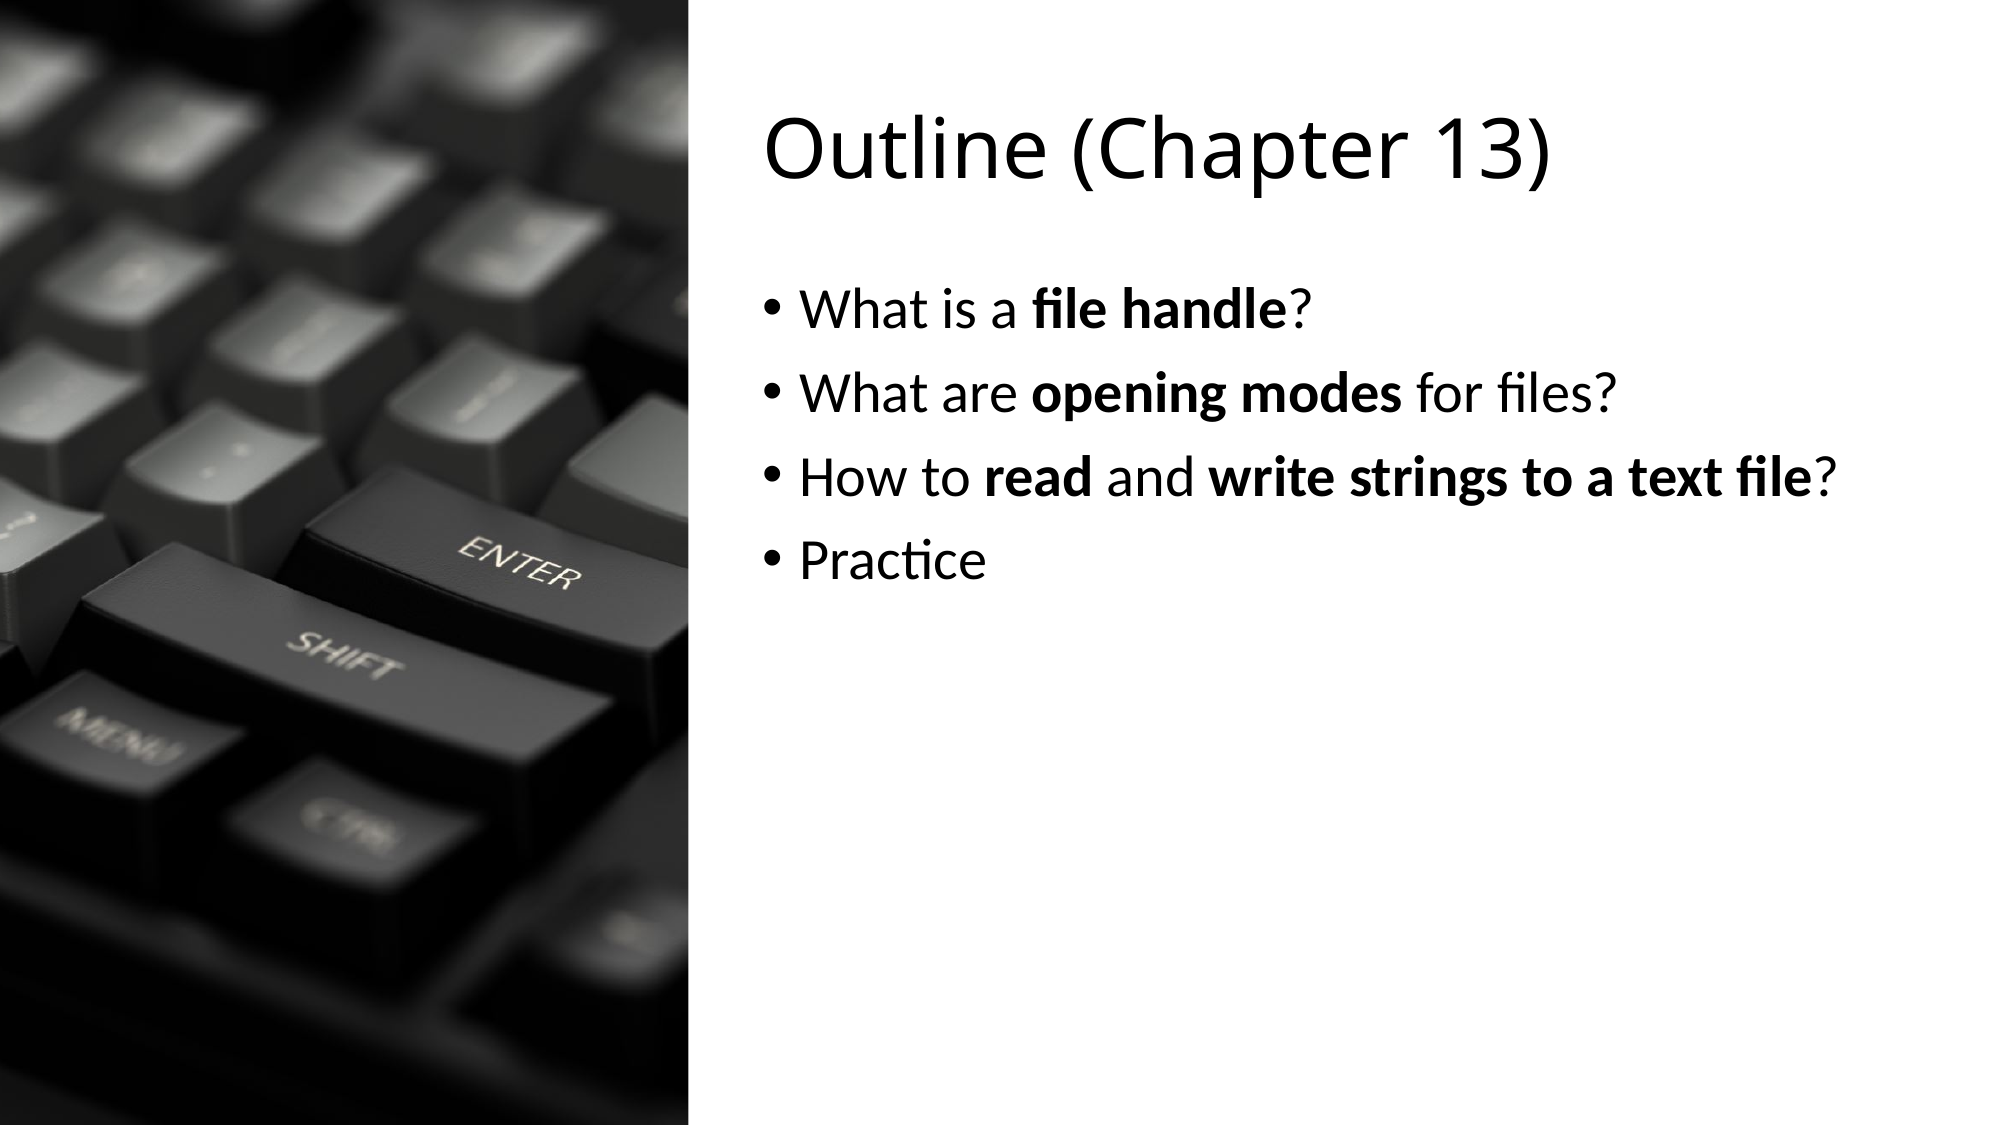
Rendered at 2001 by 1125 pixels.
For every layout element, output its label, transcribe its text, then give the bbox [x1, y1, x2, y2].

picture [0, 0, 689, 1125]
title Outline (Chapter 13) [746, 66, 1863, 205]
list What is a file handle? What are opening modes for files? How to read and write strings to a text file? Practice [746, 270, 1955, 1092]
